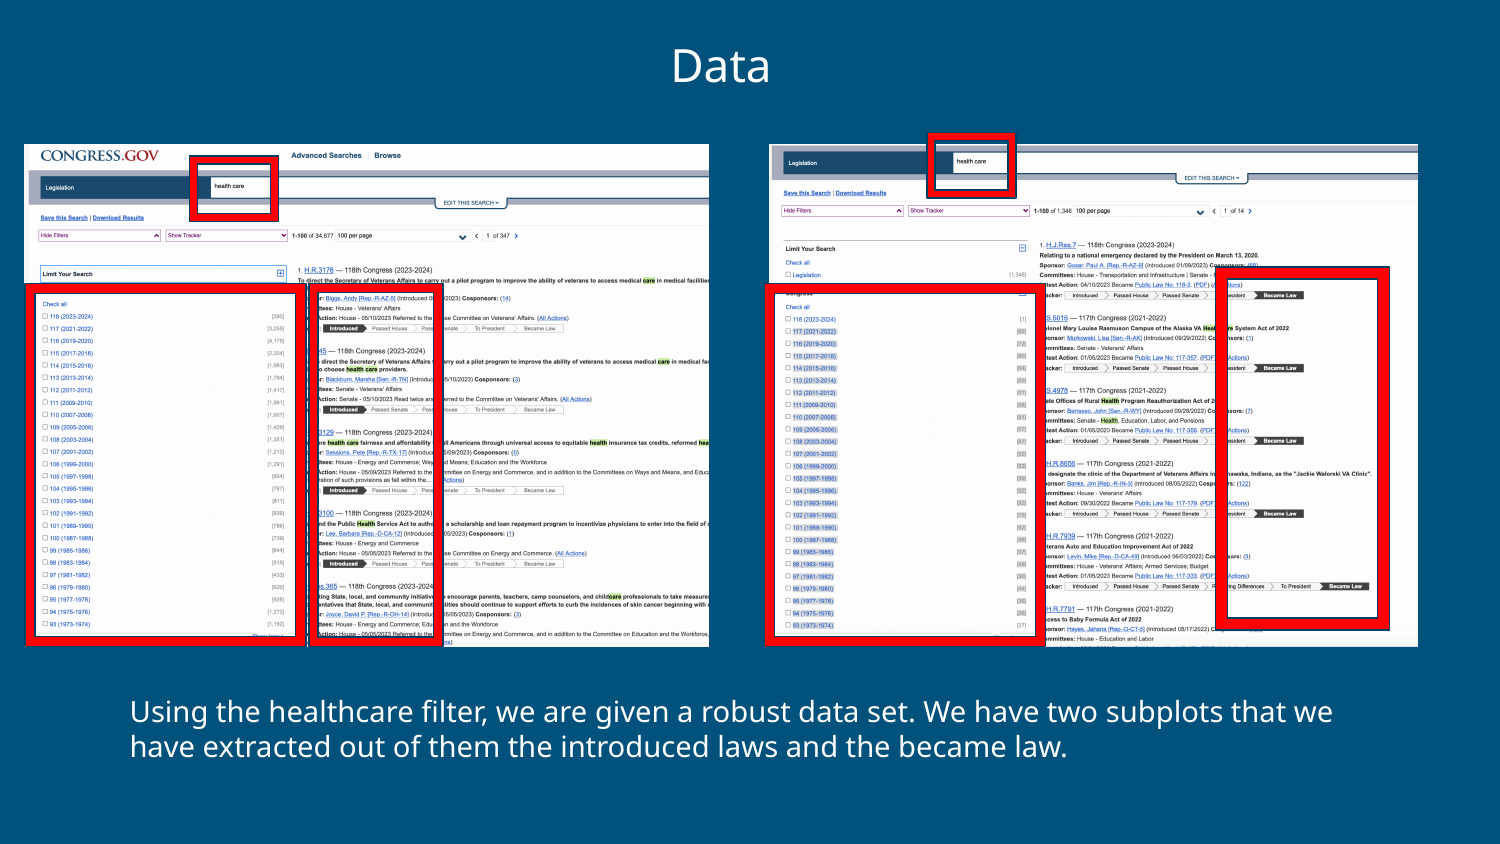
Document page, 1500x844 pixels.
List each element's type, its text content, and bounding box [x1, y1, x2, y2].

text_box Using the healthcare filter, we are given a robust data set. We have two subplots that we have extracted out of them the introduced laws and the became law. [114, 678, 1400, 779]
text_box [926, 132, 1016, 142]
picture [25, 145, 708, 646]
text_box Data [421, 21, 1021, 107]
picture [769, 144, 1417, 646]
